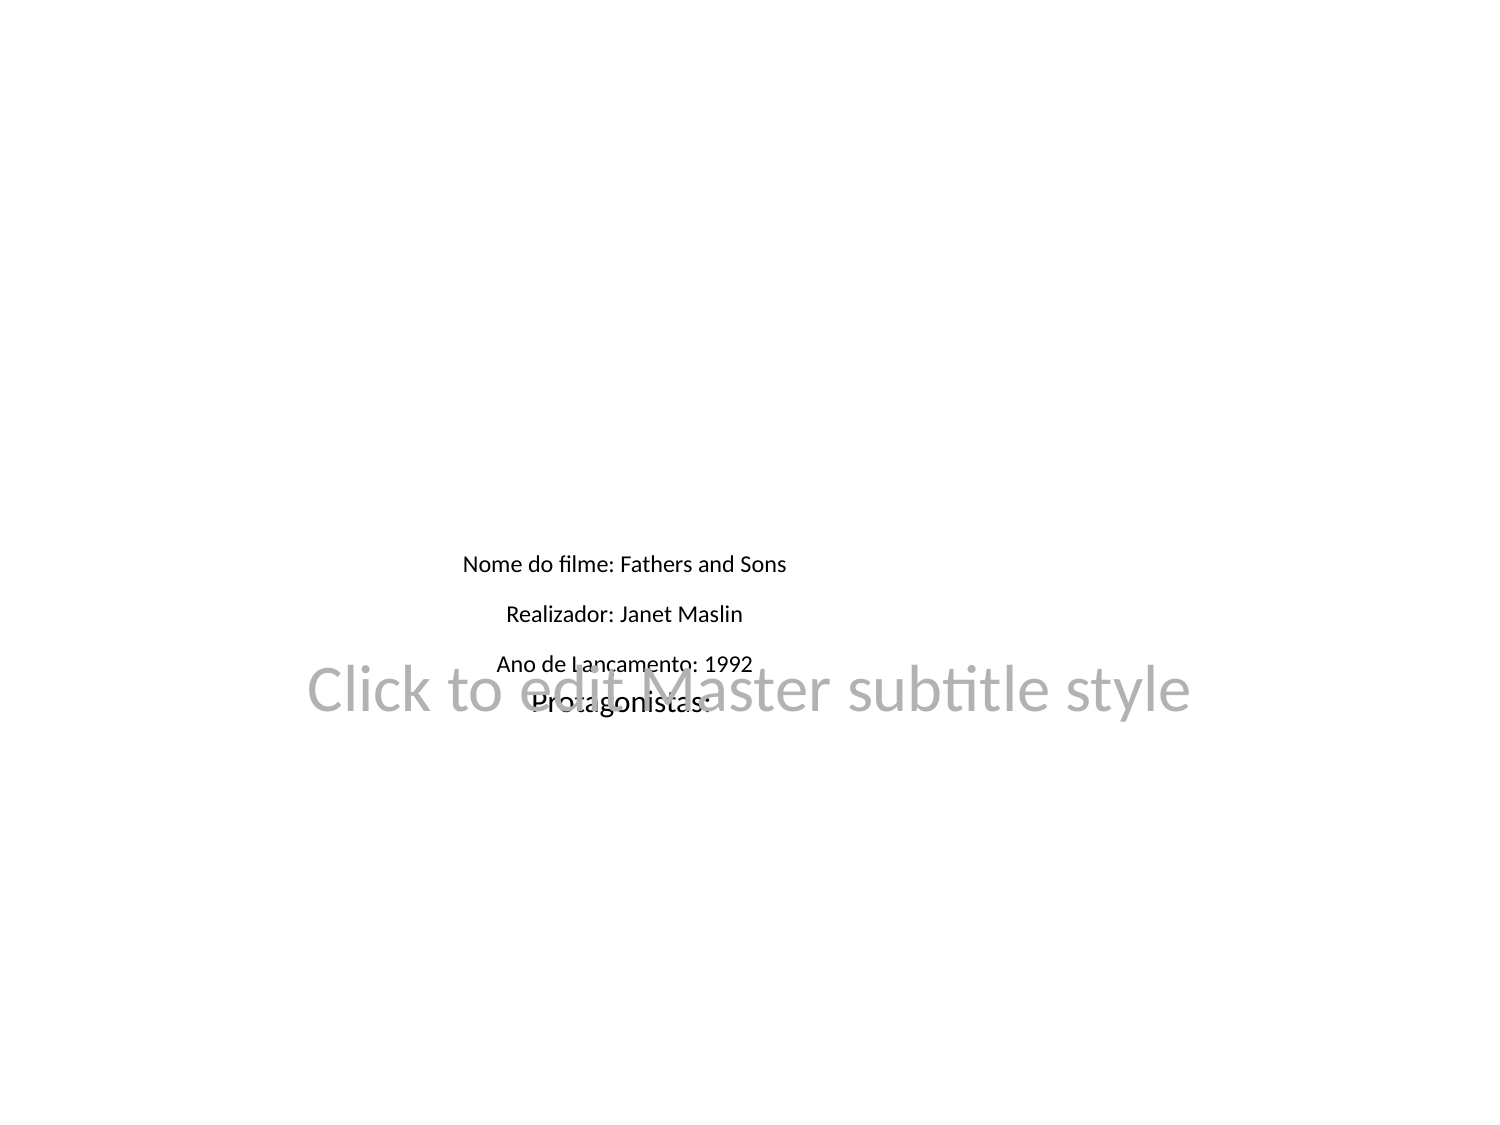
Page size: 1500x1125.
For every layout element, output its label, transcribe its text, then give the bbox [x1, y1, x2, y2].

title Nome do filme: Fathers and Sons Realizador: Janet Maslin Ano de Lançamento: 1992 Protagonistas: [104, 104, 1146, 1125]
subtitle Click to edit Master subtitle style [225, 637, 1275, 925]
